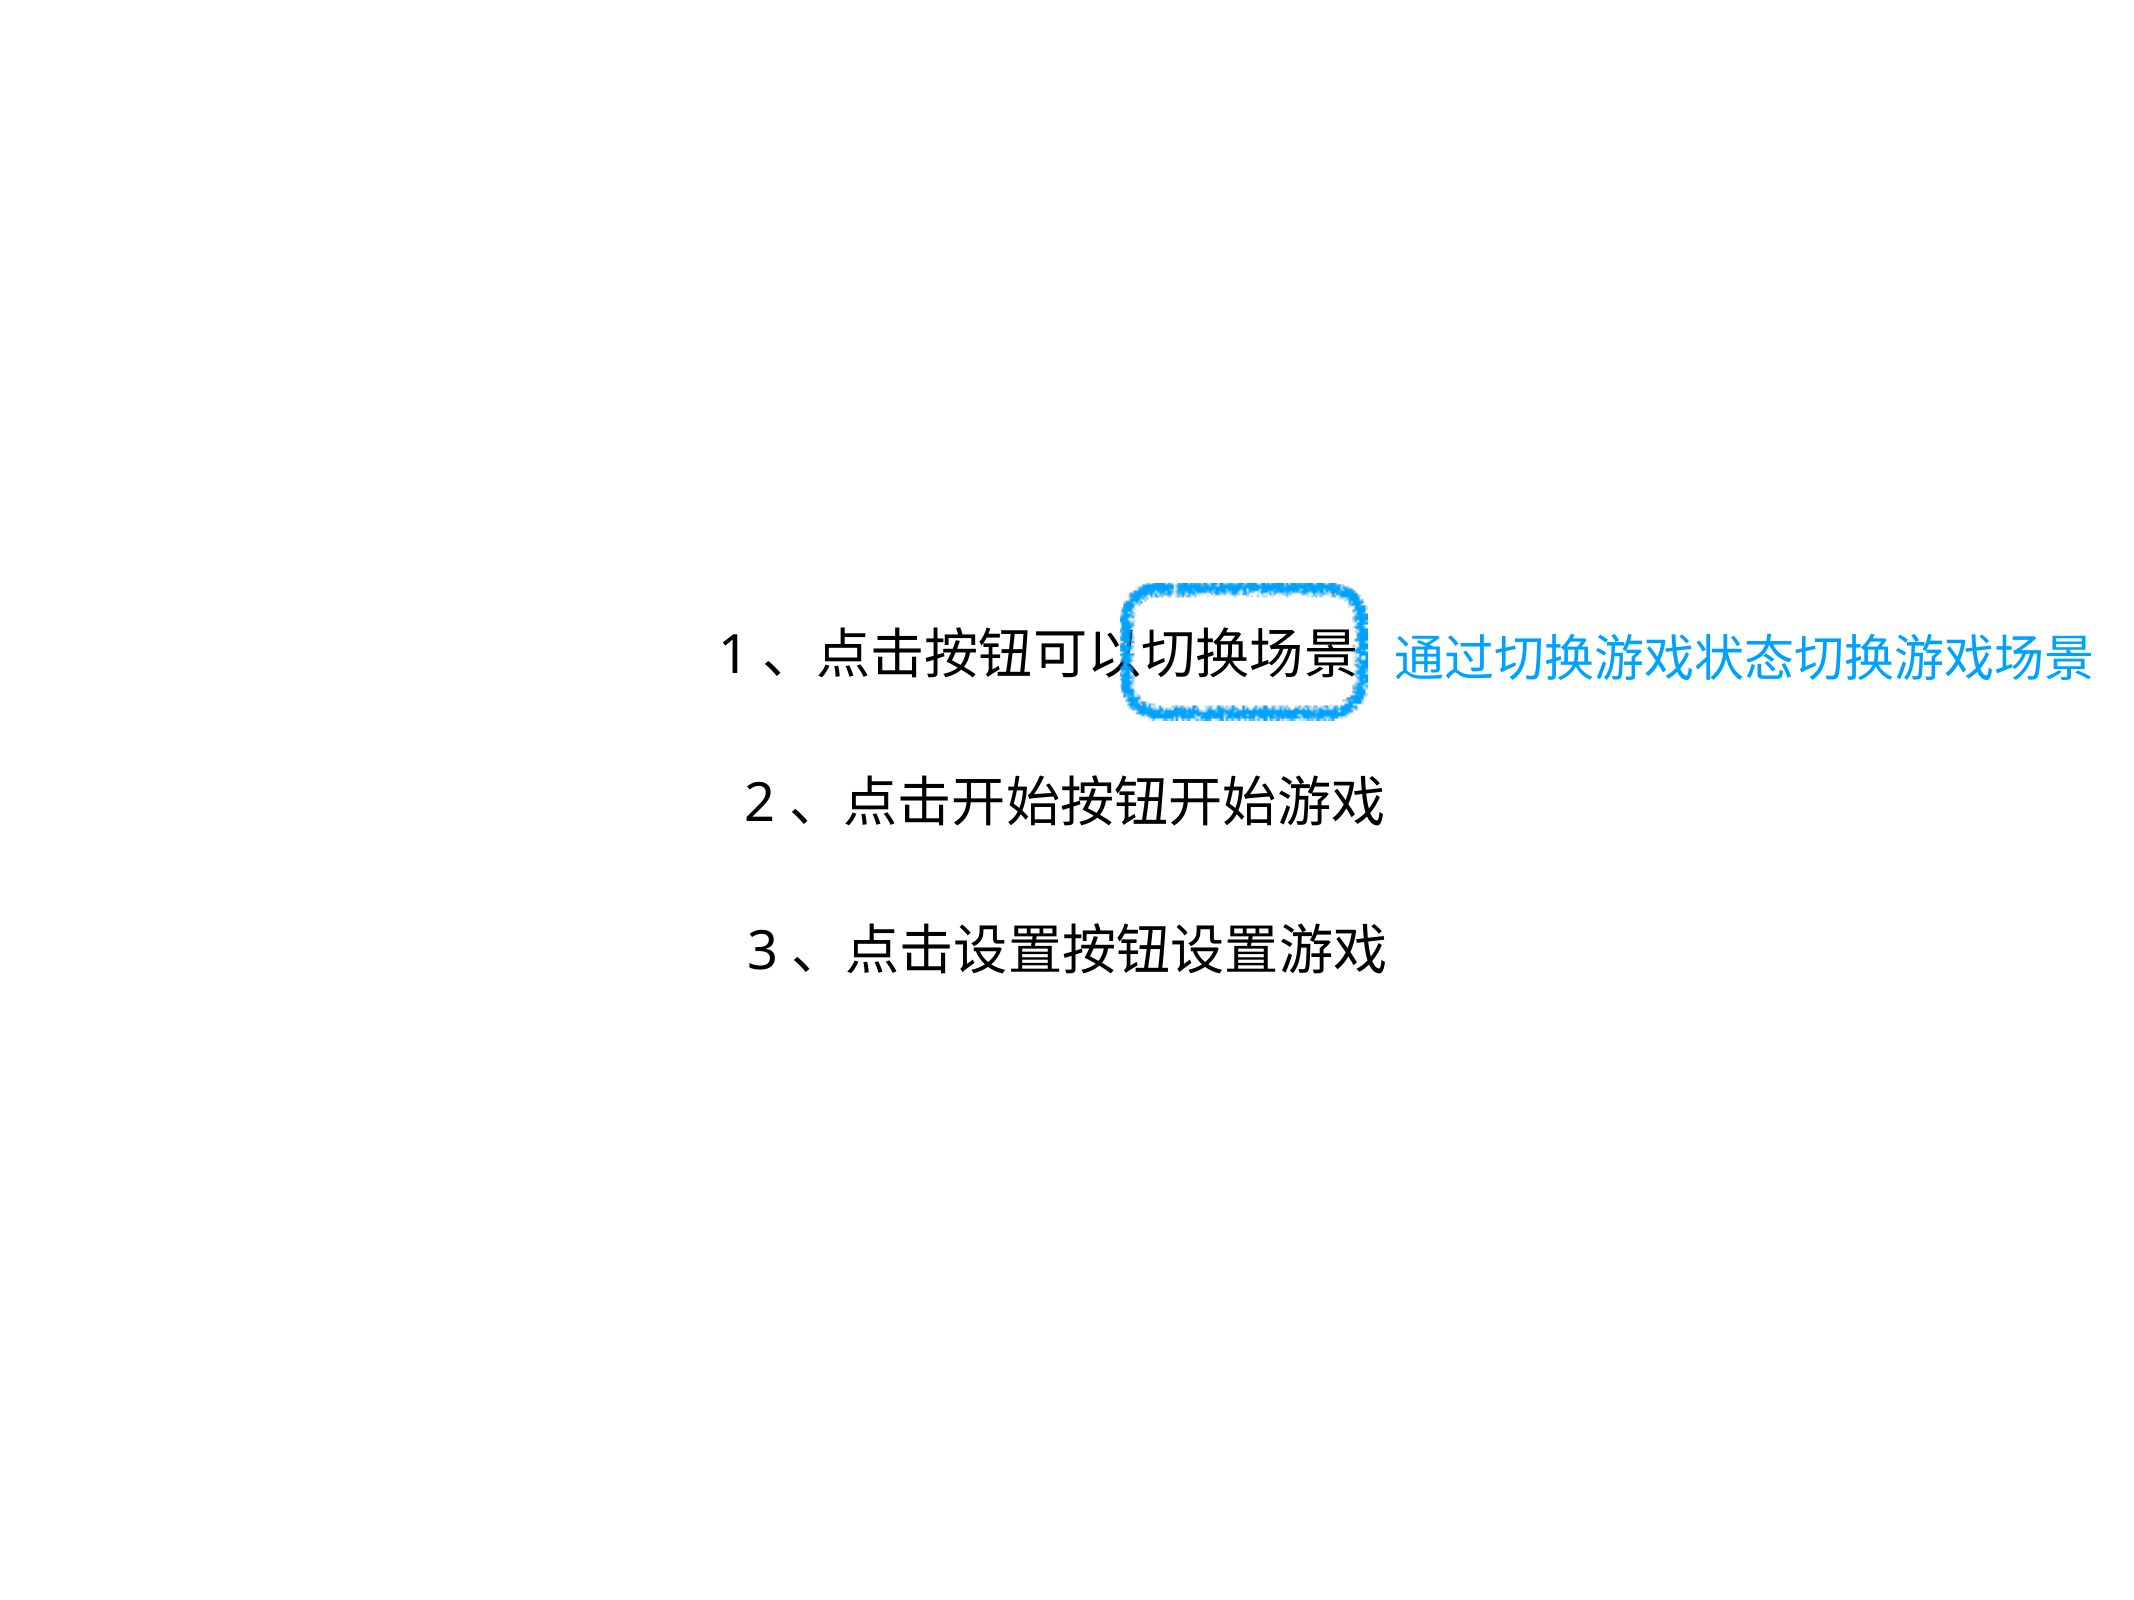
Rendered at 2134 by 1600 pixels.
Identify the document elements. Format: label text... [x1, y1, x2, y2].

text_box 1、点击按钮可以切换场景 [709, 611, 1119, 693]
picture [1119, 583, 1368, 721]
text_box 2、点击开始按钮开始游戏 [736, 759, 1395, 841]
text_box 通过切换游戏状态切换游戏场景 [1385, 617, 2103, 695]
text_box 3、点击设置按钮设置游戏 [738, 907, 1397, 989]
